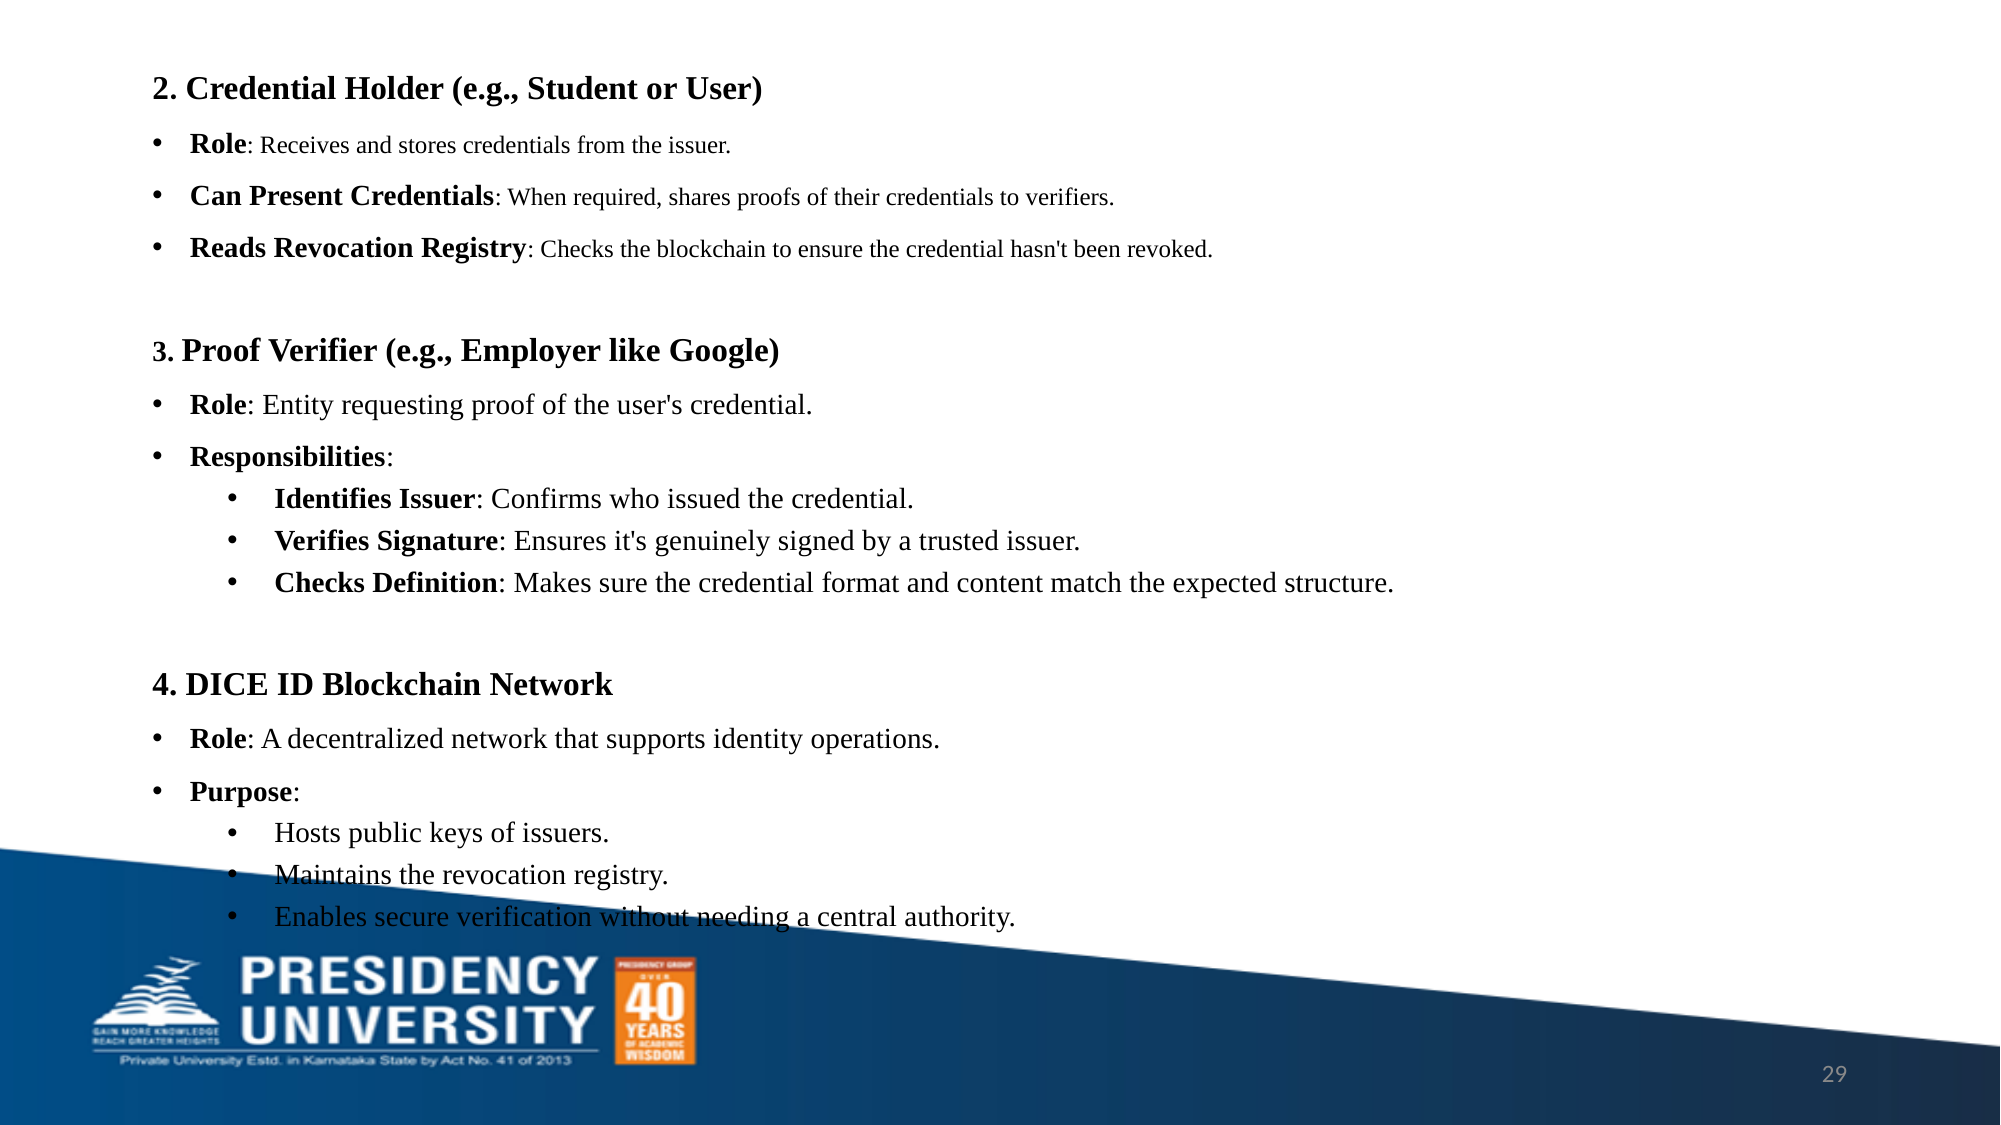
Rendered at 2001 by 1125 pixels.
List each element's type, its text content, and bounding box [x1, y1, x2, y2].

slide_number 29 [1412, 1042, 1863, 1103]
list 2. Credential Holder (e.g., Student or User) Role: Receives and stores credentials from the issuer. Can Present Credentials: When required, shares proofs of their credentials to verifiers. Reads Revocation Registry: Checks the blockchain to ensure the credential hasn't been revoked. 3. Proof Verifier (e.g., Employer like Google) Role: Entity requesting proof of the user's credential. Responsibilities: Identifies Issuer: Confirms who issued the credential. Verifies Signature: Ensures it's genuinely signed by a trusted issuer. Checks Definition: Makes sure the credential format and content match the expected structure. 4. DICE ID Blockchain Network Role: A decentralized network that supports identity operations. Purpose: Hosts public keys of issuers. Maintains the revocation registry. Enables secure verification without needing a central authority. [137, 63, 1863, 1014]
picture [0, 845, 2000, 1125]
